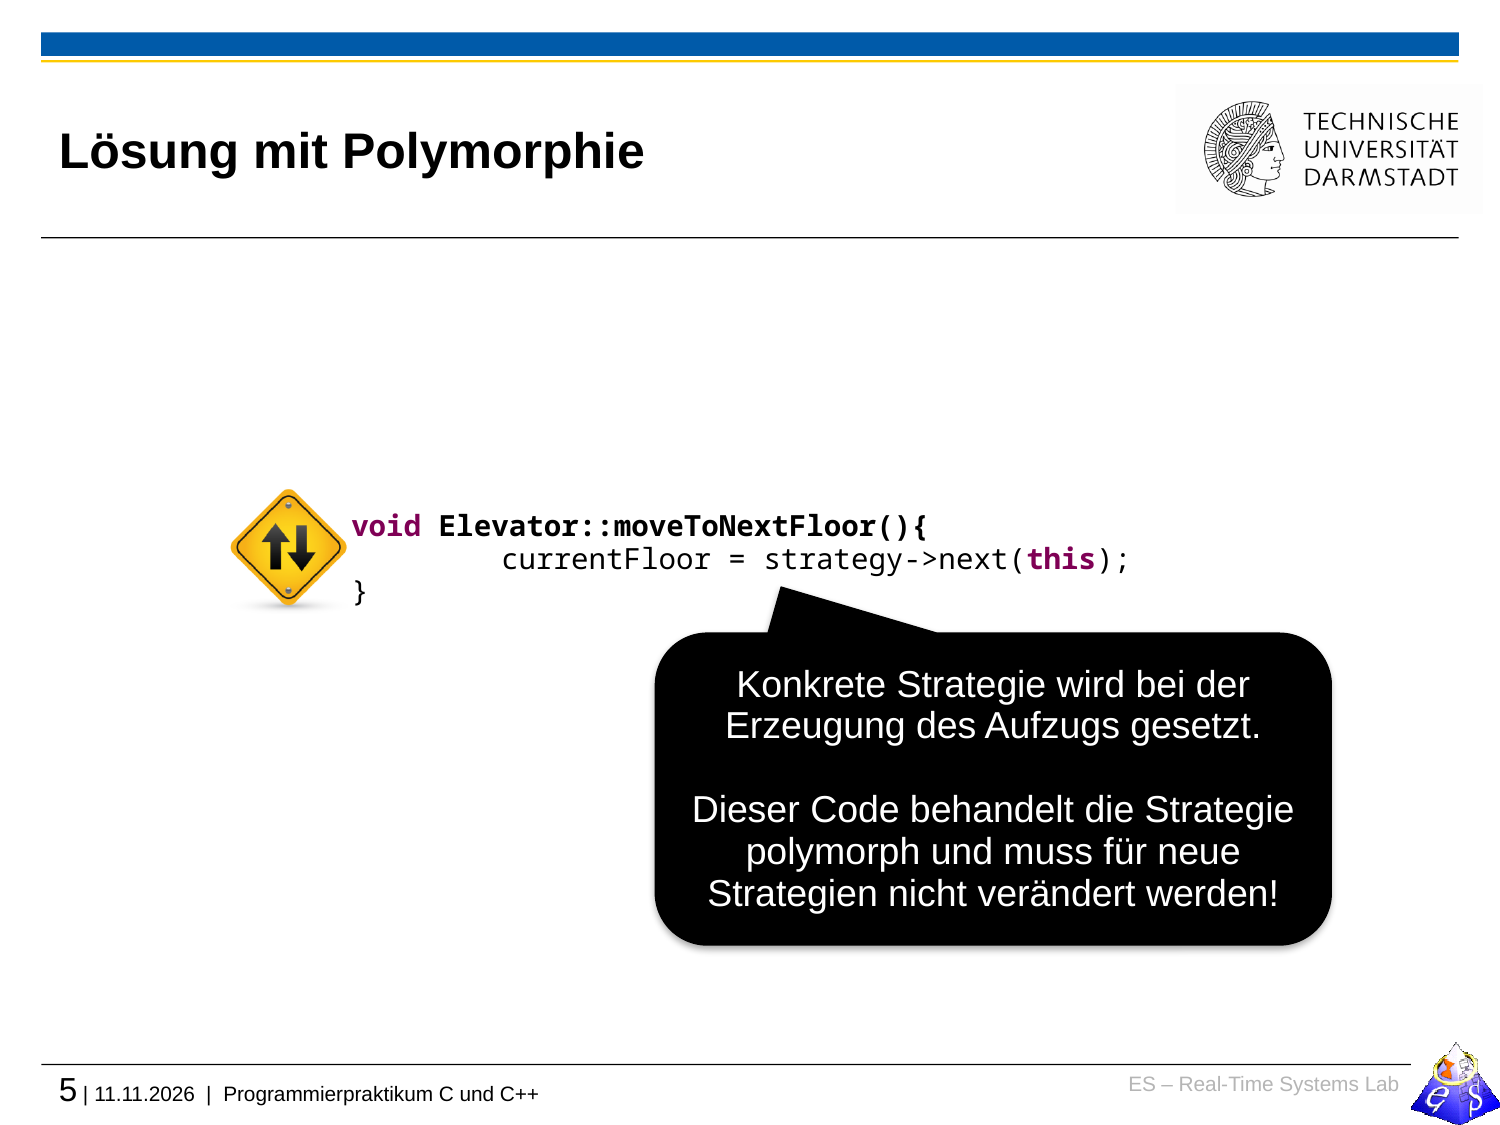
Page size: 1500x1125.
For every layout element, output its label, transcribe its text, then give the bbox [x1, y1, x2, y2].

text_box Konkrete Strategie wird bei der Erzeugung des Aufzugs gesetzt. Dieser Code behandelt die Strategie polymorph und muss für neue Strategien nicht verändert werden! [654, 586, 1332, 946]
text_box void Elevator::moveToNextFloor(){ currentFloor = strategy->next(this); } [363, 503, 1483, 616]
picture [1187, 84, 1483, 214]
title Lösung mit Polymorphie [58, 80, 1187, 218]
picture [218, 479, 359, 624]
picture [1411, 1041, 1500, 1125]
